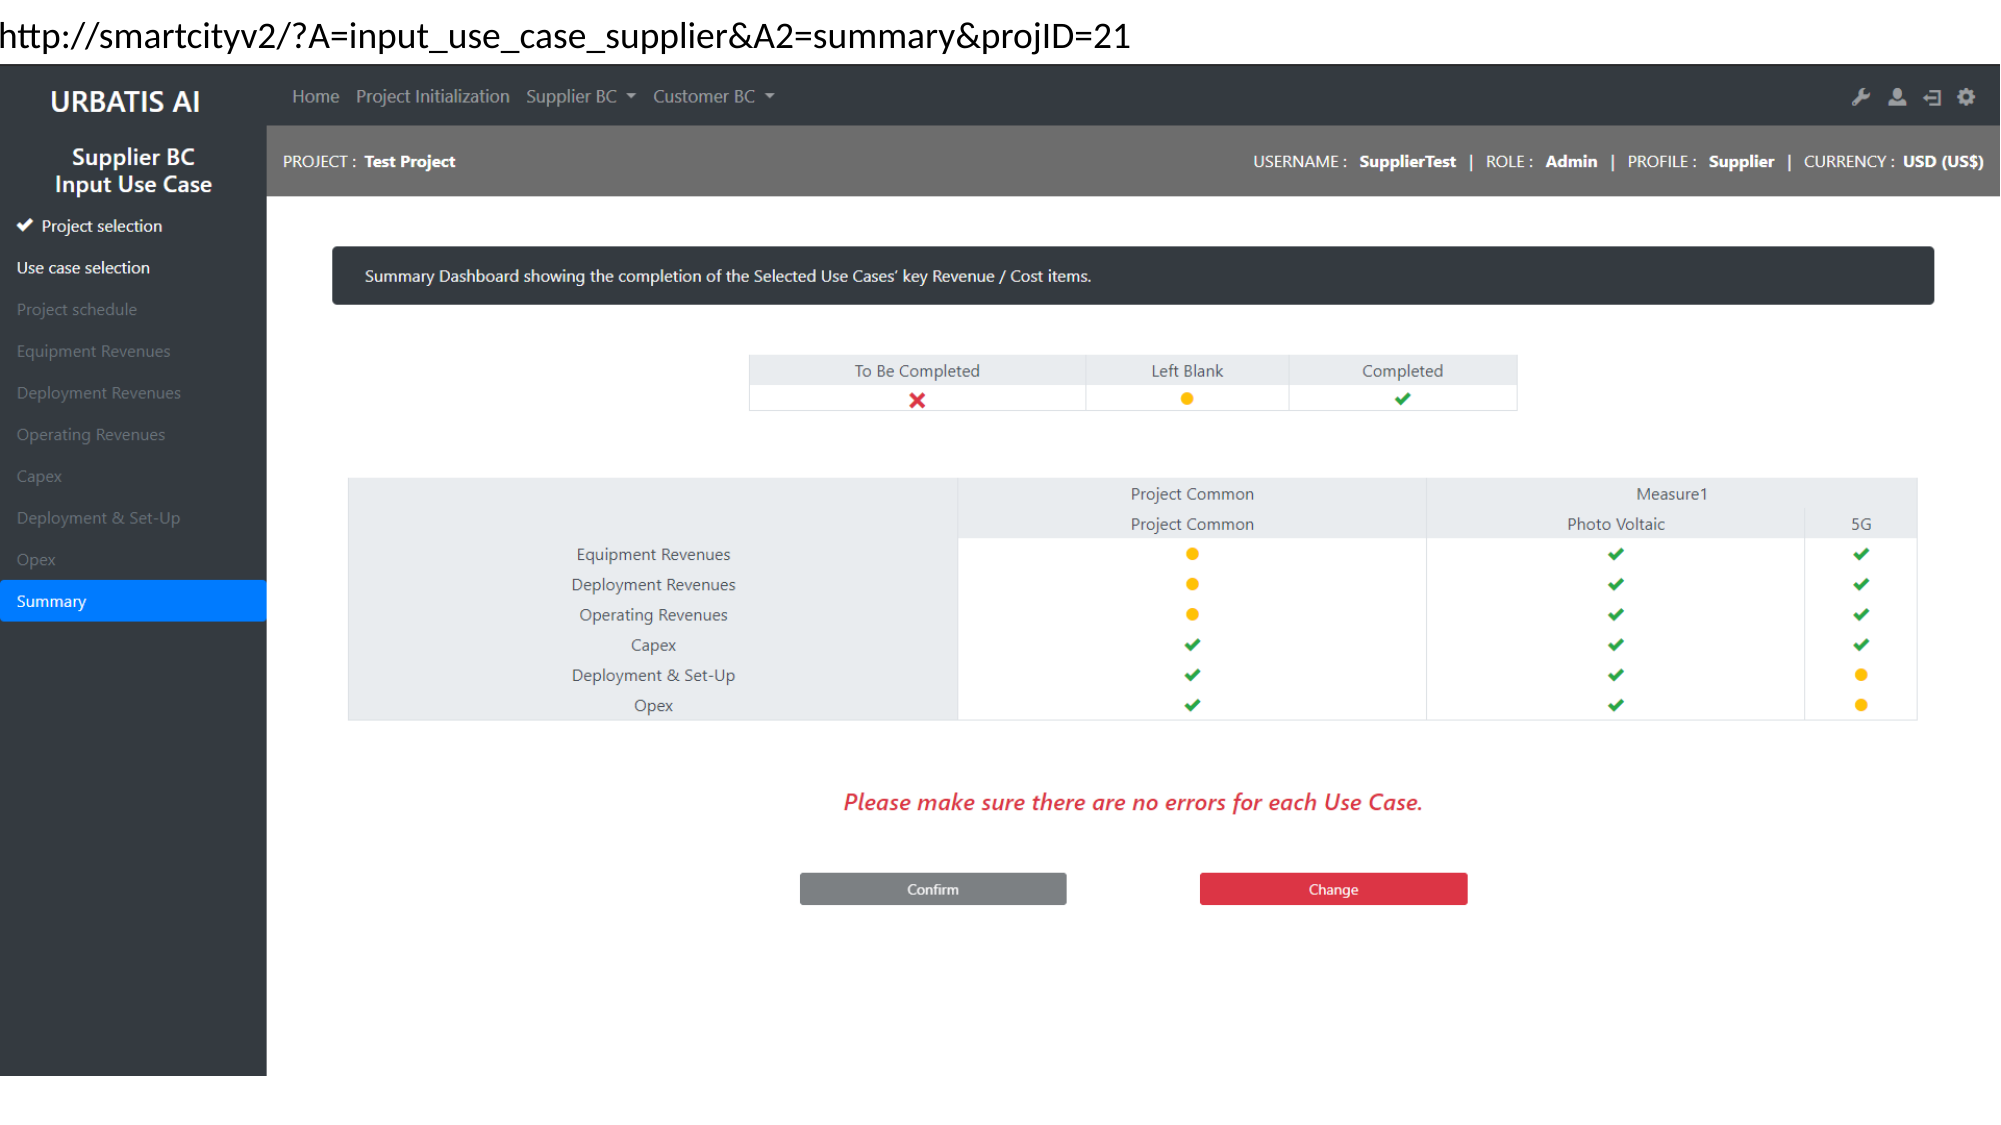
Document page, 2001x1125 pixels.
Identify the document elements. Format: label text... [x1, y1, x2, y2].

text_box http://smartcityv2/?A=input_use_case_supplier&A2=summary&projID=21 [0, 3, 1584, 64]
picture [0, 64, 2000, 1076]
